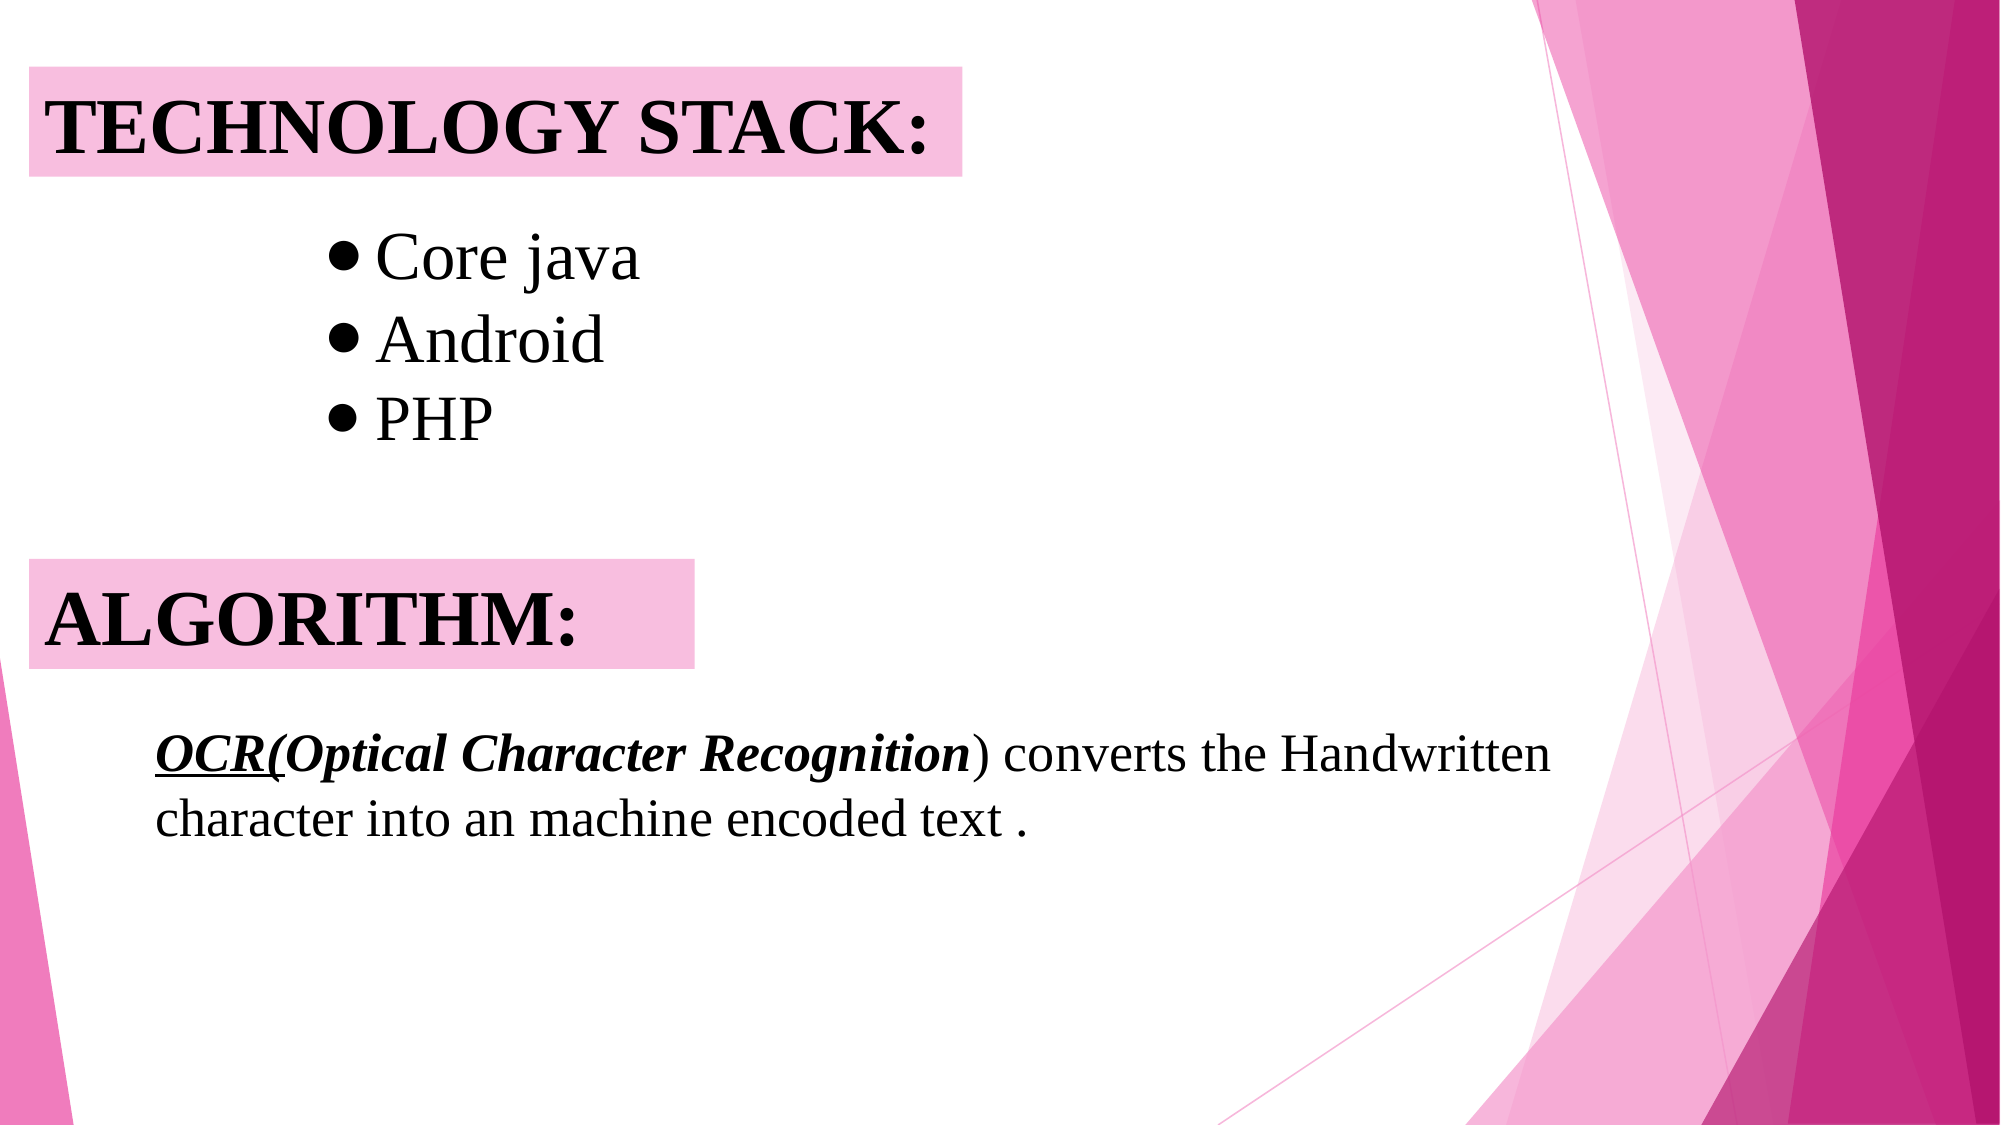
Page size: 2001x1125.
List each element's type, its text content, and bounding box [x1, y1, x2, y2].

text_box TECHNOLOGY STACK: [29, 66, 963, 177]
text_box OCR(Optical Character Recognition) converts the Handwritten character into an machine encoded text . [0, 709, 1723, 920]
text_box ALGORITHM: [29, 558, 695, 669]
text_box Core java Android PHP [285, 203, 1088, 461]
